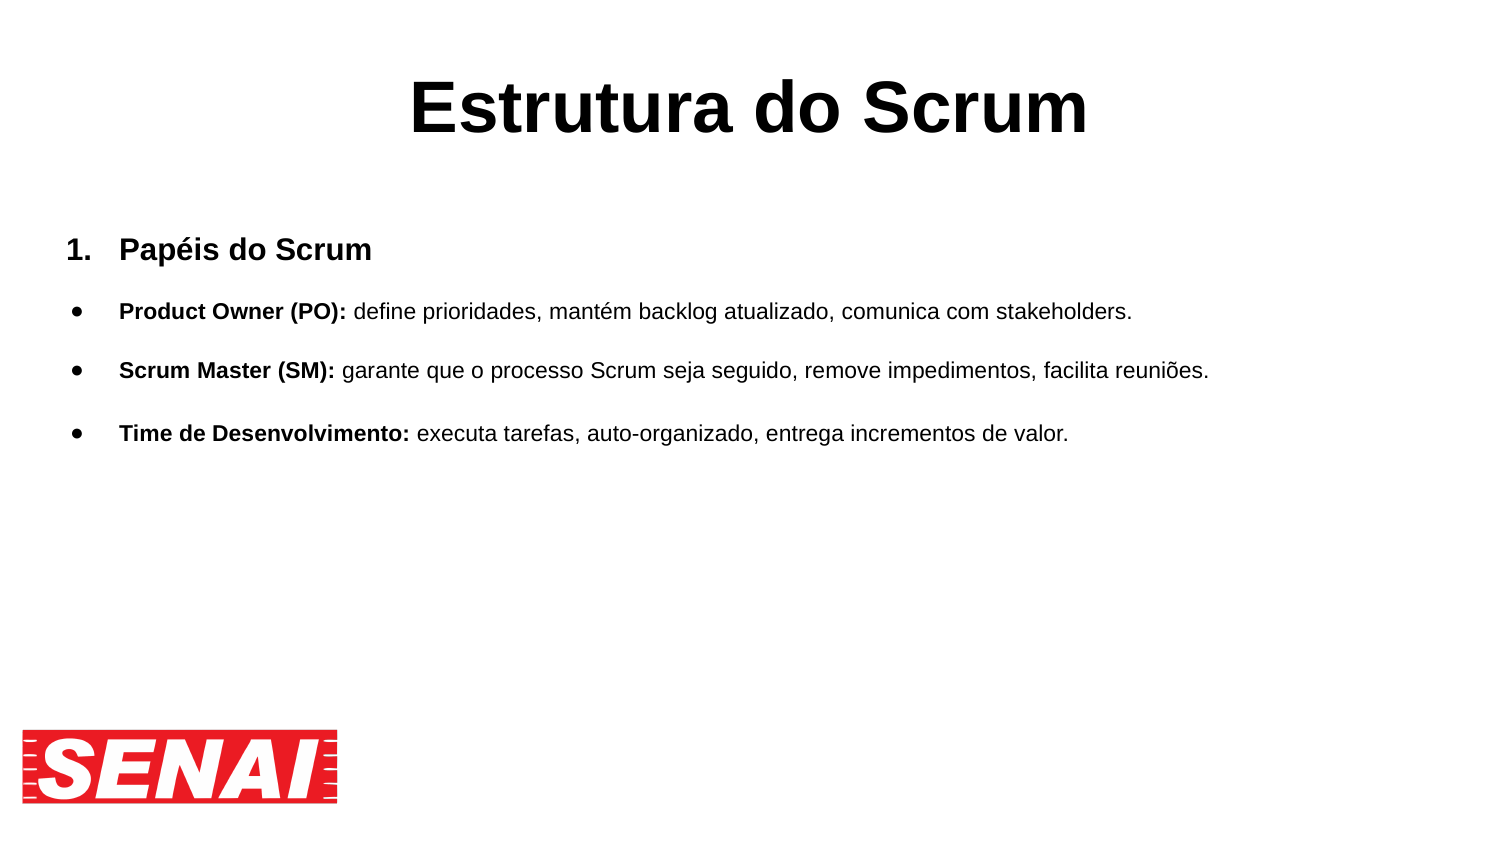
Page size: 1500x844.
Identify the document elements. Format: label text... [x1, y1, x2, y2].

picture [0, 574, 372, 844]
subtitle Product Owner (PO): define prioridades, mantém backlog atualizado, comunica com stakeholders. Scrum Master (SM): garante que o processo Scrum seja seguido, remove impedimentos, facilita reuniões. Time de Desenvolvimento: executa tarefas, auto-organizado, entrega incrementos de valor. [29, 277, 1471, 503]
subtitle Estrutura do Scrum [29, 30, 1471, 136]
subtitle Papéis do Scrum [29, 208, 1471, 271]
